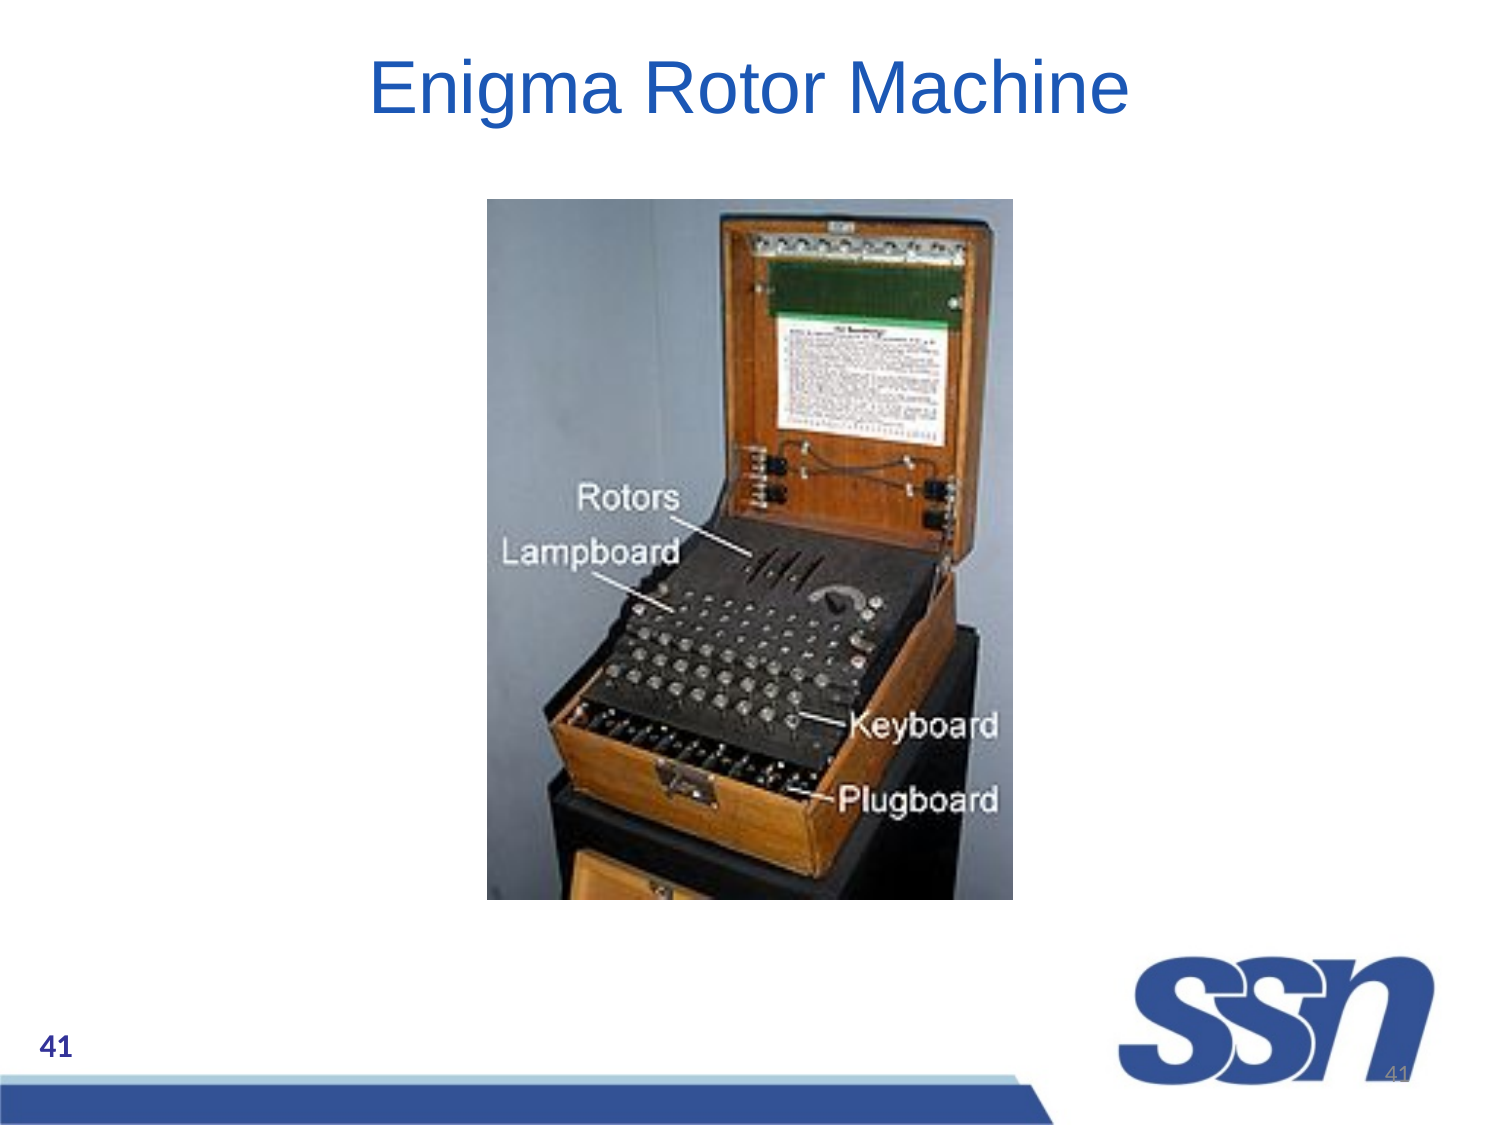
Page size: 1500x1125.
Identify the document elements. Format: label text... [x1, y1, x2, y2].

title Enigma Rotor Machine [75, 37, 1425, 130]
picture [487, 199, 1014, 901]
picture [0, 913, 1500, 1125]
text_box 41 [1074, 1042, 1425, 1103]
